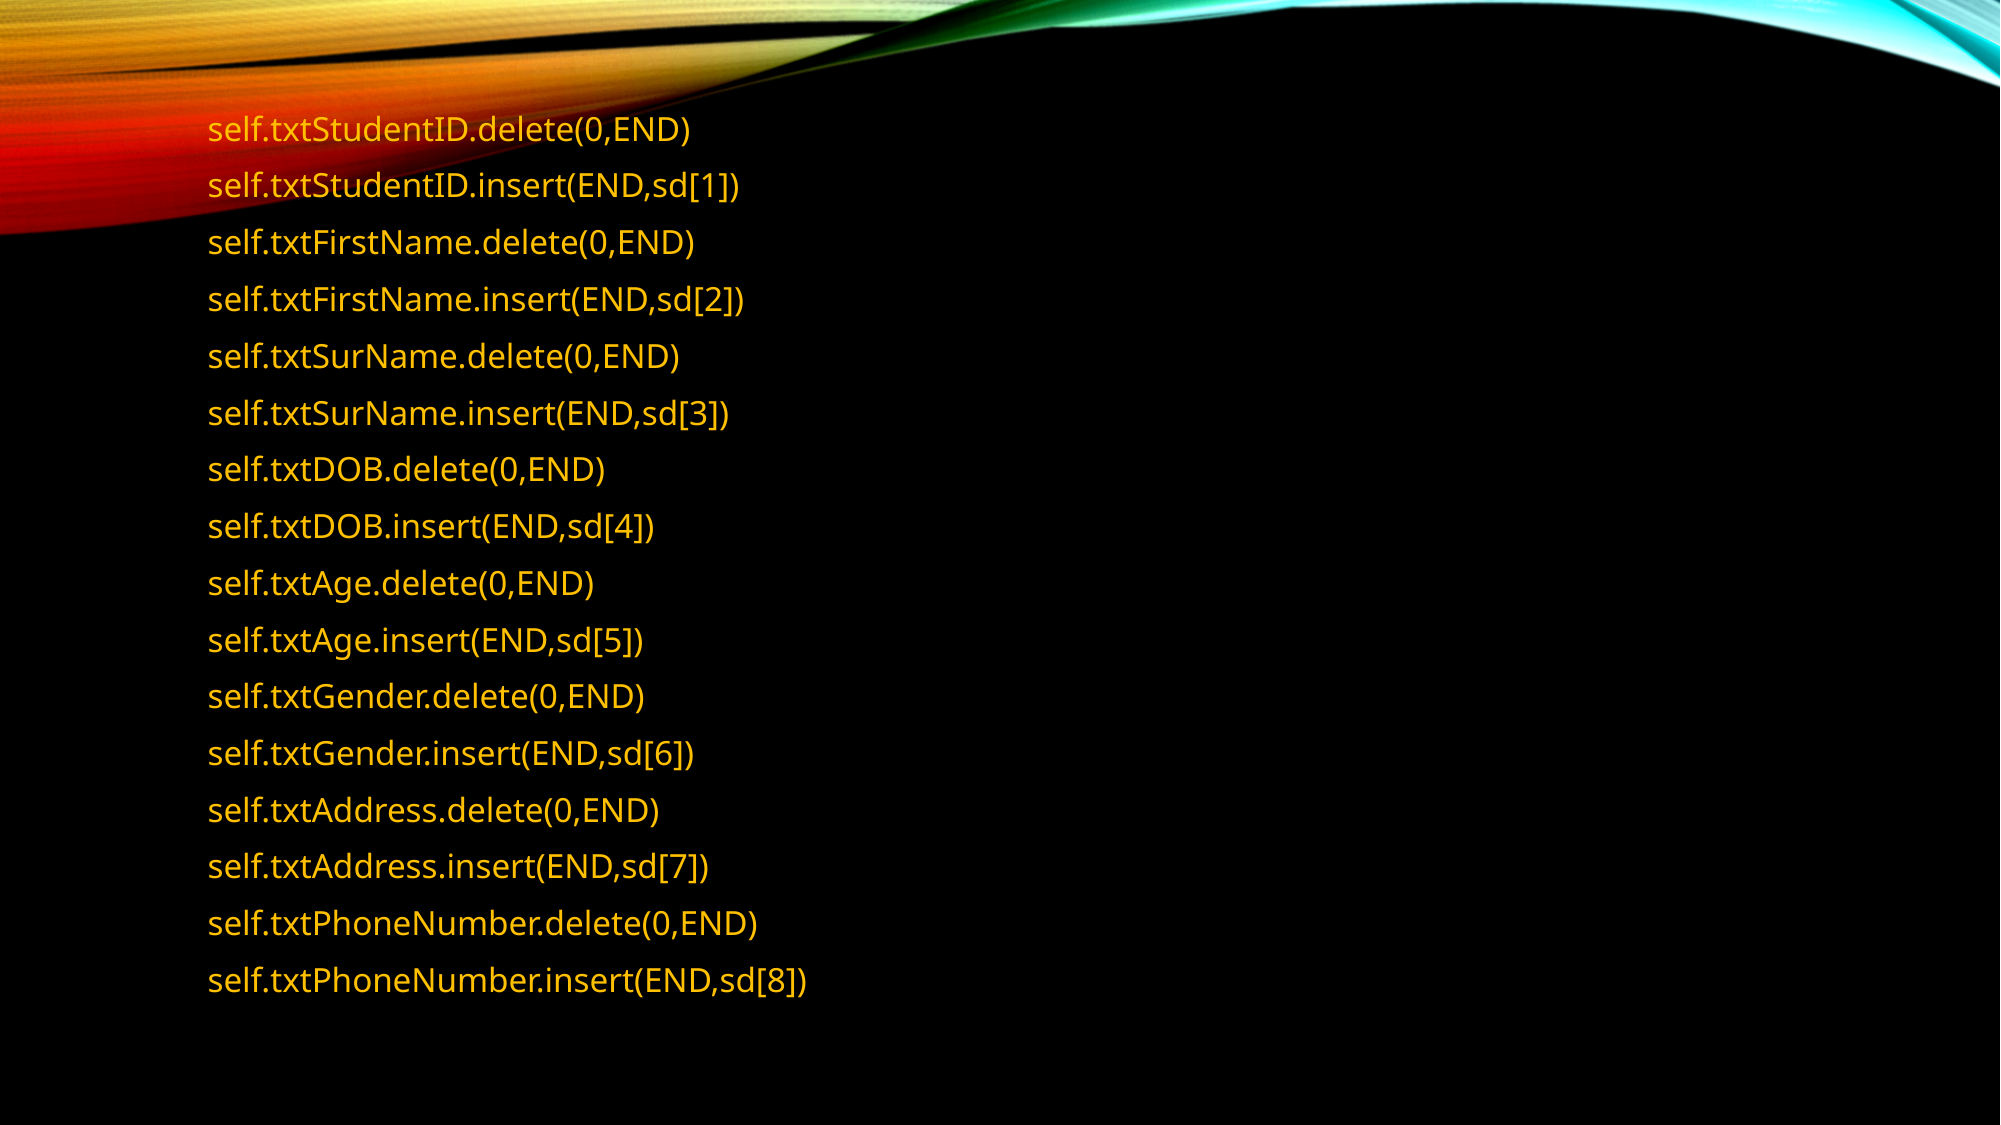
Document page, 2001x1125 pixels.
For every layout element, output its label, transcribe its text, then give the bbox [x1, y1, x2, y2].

picture [0, 0, 2000, 237]
subtitle self.txtStudentID.delete(0,END) self.txtStudentID.insert(END,sd[1]) self.txtFirstName.delete(0,END) self.txtFirstName.insert(END,sd[2]) self.txtSurName.delete(0,END) self.txtSurName.insert(END,sd[3]) self.txtDOB.delete(0,END) self.txtDOB.insert(END,sd[4]) self.txtAge.delete(0,END) self.txtAge.insert(END,sd[5]) self.txtGender.delete(0,END) self.txtGender.insert(END,sd[6]) self.txtAddress.delete(0,END) self.txtAddress.insert(END,sd[7]) self.txtPhoneNumber.delete(0,END) self.txtPhoneNumber.insert(END,sd[8]) [87, 104, 1888, 1008]
